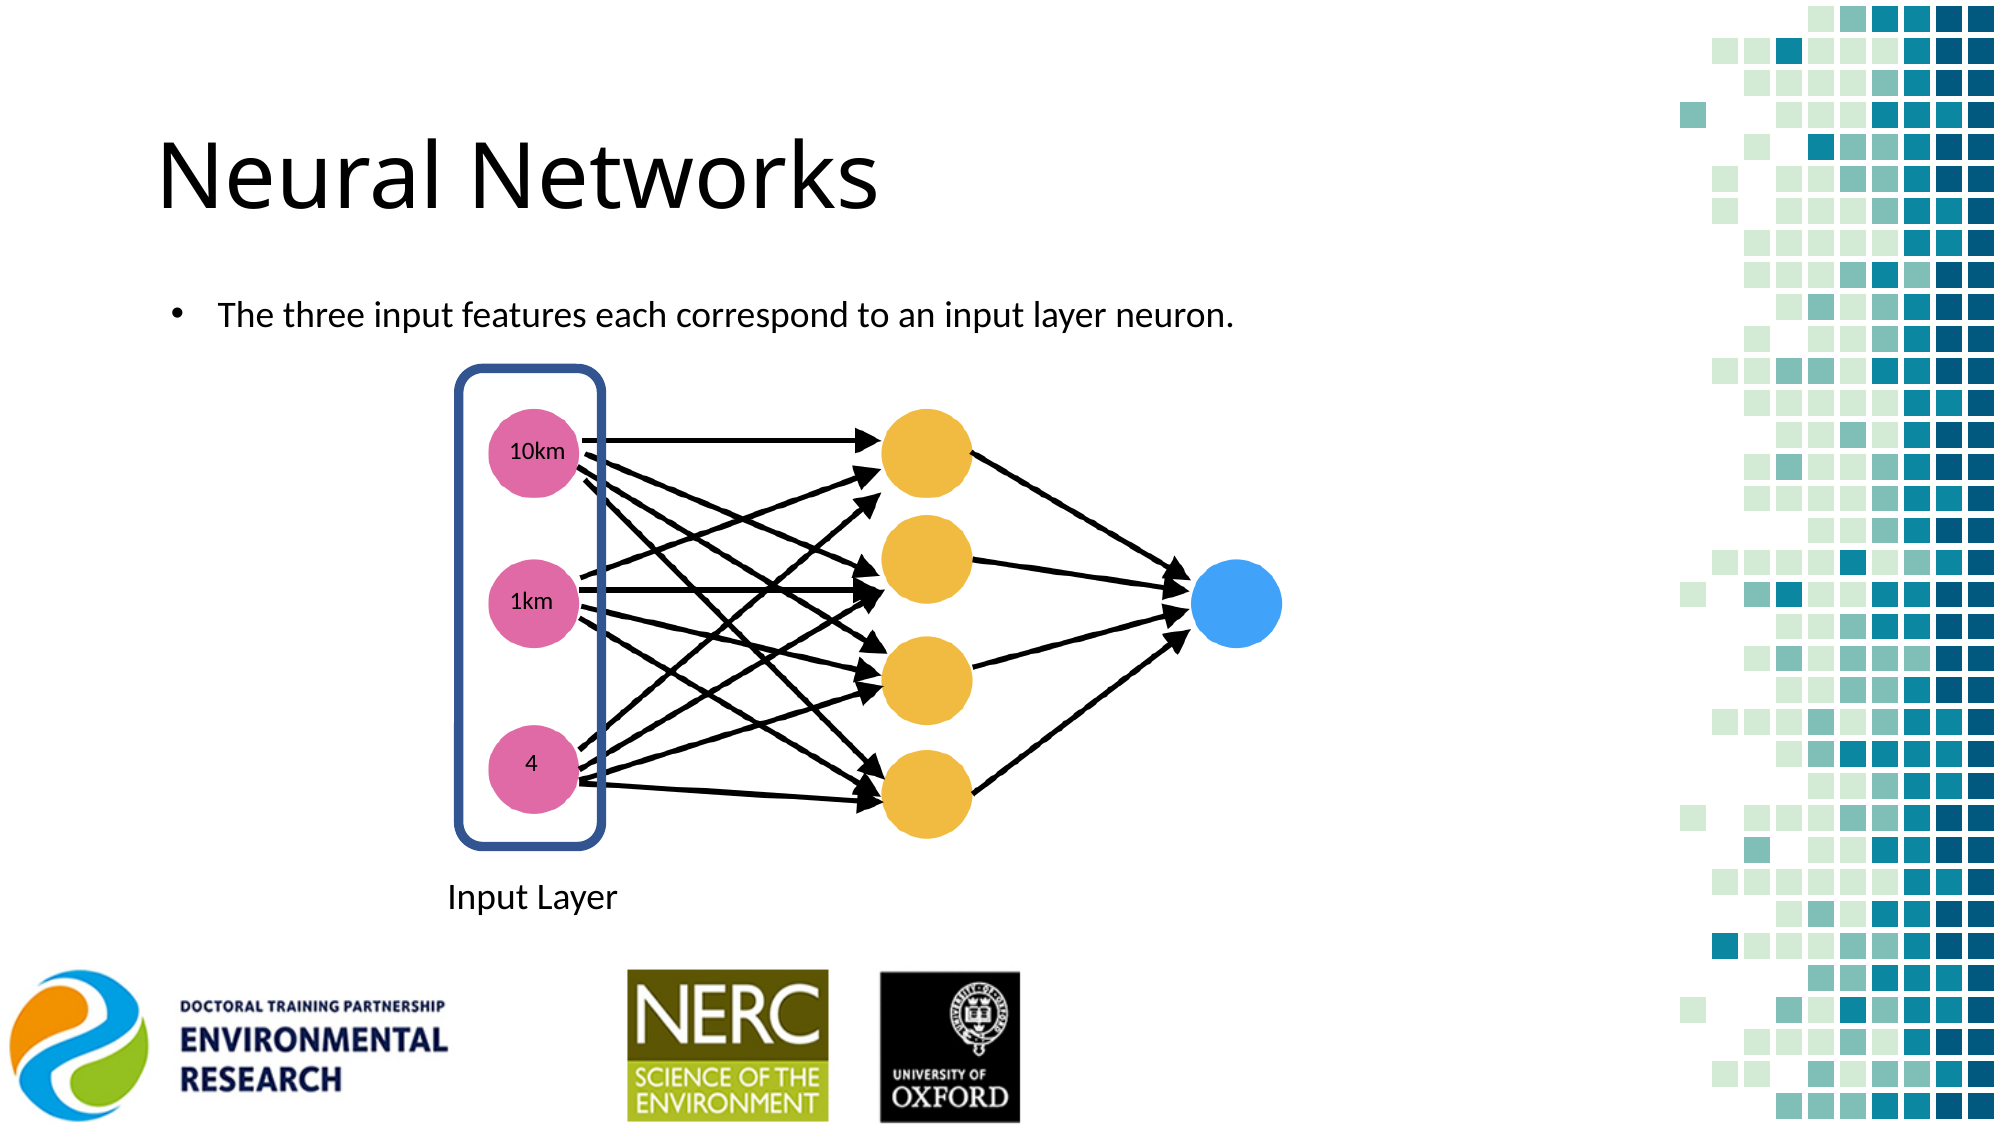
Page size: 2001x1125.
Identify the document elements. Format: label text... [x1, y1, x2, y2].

text_box Input Layer [432, 865, 638, 925]
title Neural Networks [140, 56, 1619, 244]
text_box The three input features each correspond to an input layer neuron. [156, 282, 1517, 388]
picture [422, 386, 1317, 865]
text_box [458, 367, 602, 386]
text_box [0, 964, 1676, 1125]
